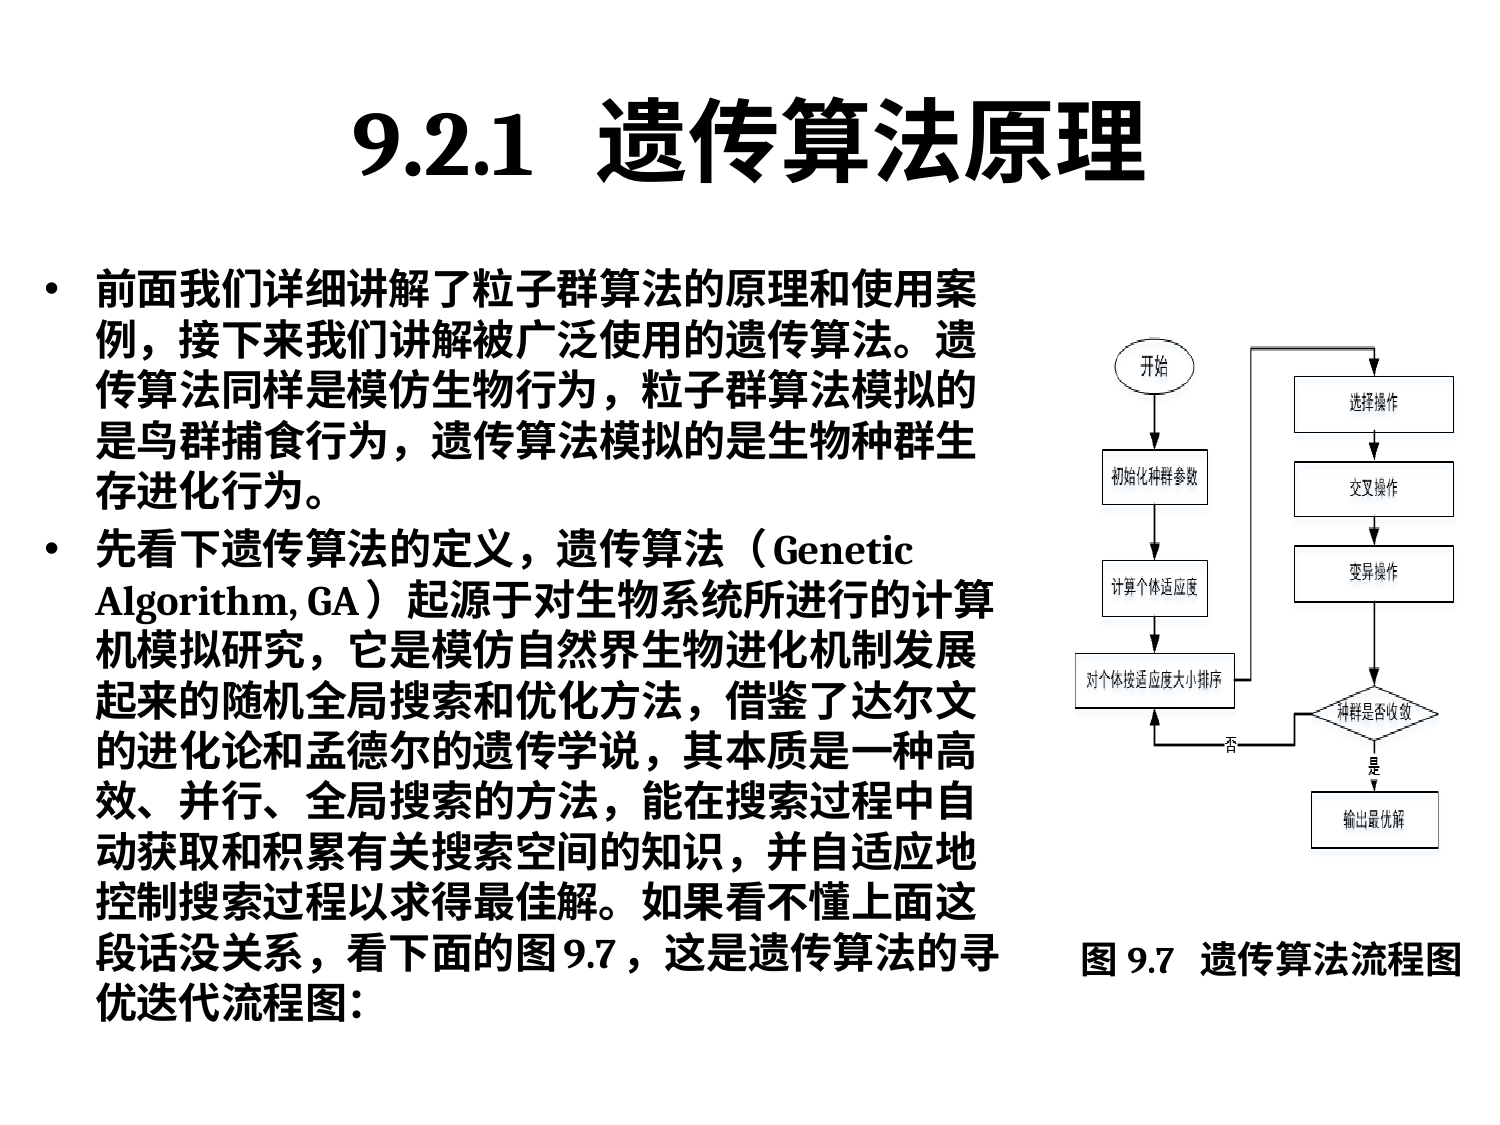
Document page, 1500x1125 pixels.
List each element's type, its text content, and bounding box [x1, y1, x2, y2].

list 前面我们详细讲解了粒子群算法的原理和使用案例，接下来我们讲解被广泛使用的遗传算法。遗传算法同样是模仿生物行为，粒子群算法模拟的是鸟群捕食行为，遗传算法模拟的是生物种群生存进化行为。 先看下遗传算法的定义，遗传算法（Genetic Algorithm, GA）起源于对生物系统所进行的计算机模拟研究，它是模仿自然界生物进化机制发展起来的随机全局搜索和优化方法，借鉴了达尔文的进化论和孟德尔的遗传学说，其本质是一种高效、并行、全局搜索的方法，能在搜索过程中自动获取和积累有关搜索空间的知识，并自适应地控制搜索过程以求得最佳解。如果看不懂上面这段话没关系，看下面的图9.7，这是遗传算法的寻优迭代流程图： [29, 255, 1034, 1047]
title 9.2.1 遗传算法原理 [75, 45, 1425, 233]
picture [1068, 326, 1459, 859]
text_box 图9.7 遗传算法流程图 [1066, 928, 1478, 989]
